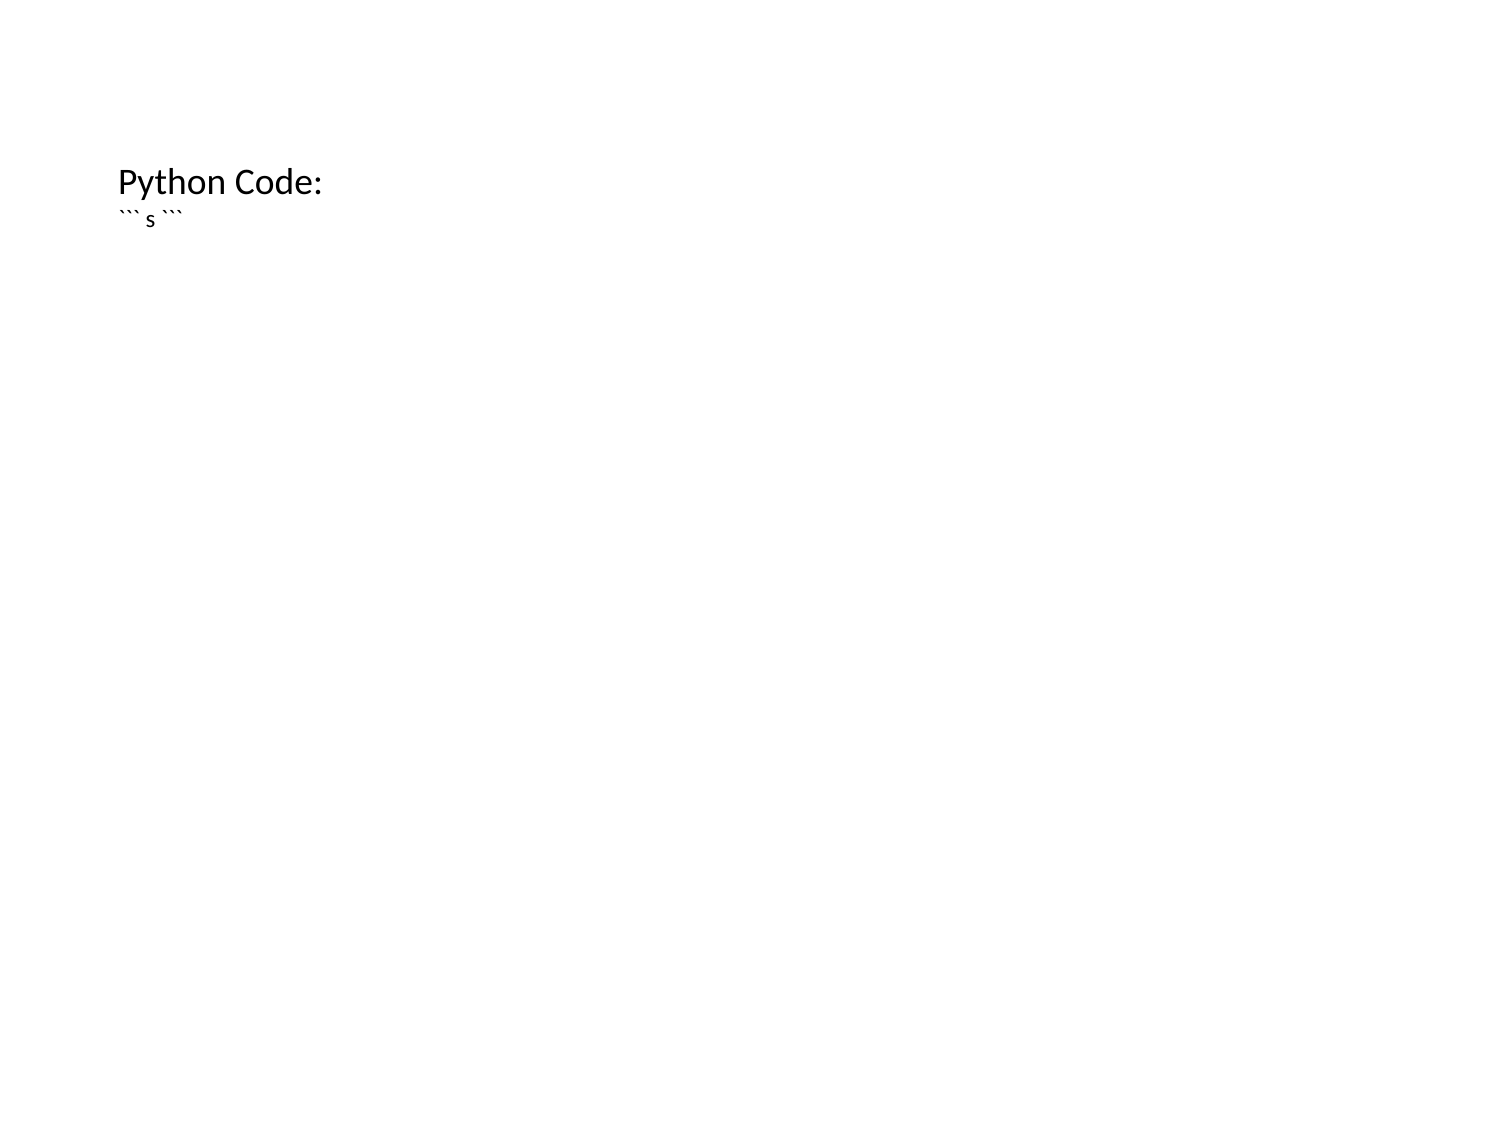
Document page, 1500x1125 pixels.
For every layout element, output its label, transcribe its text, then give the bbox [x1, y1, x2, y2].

text_box Python Code: ``` s ``` [103, 149, 347, 270]
